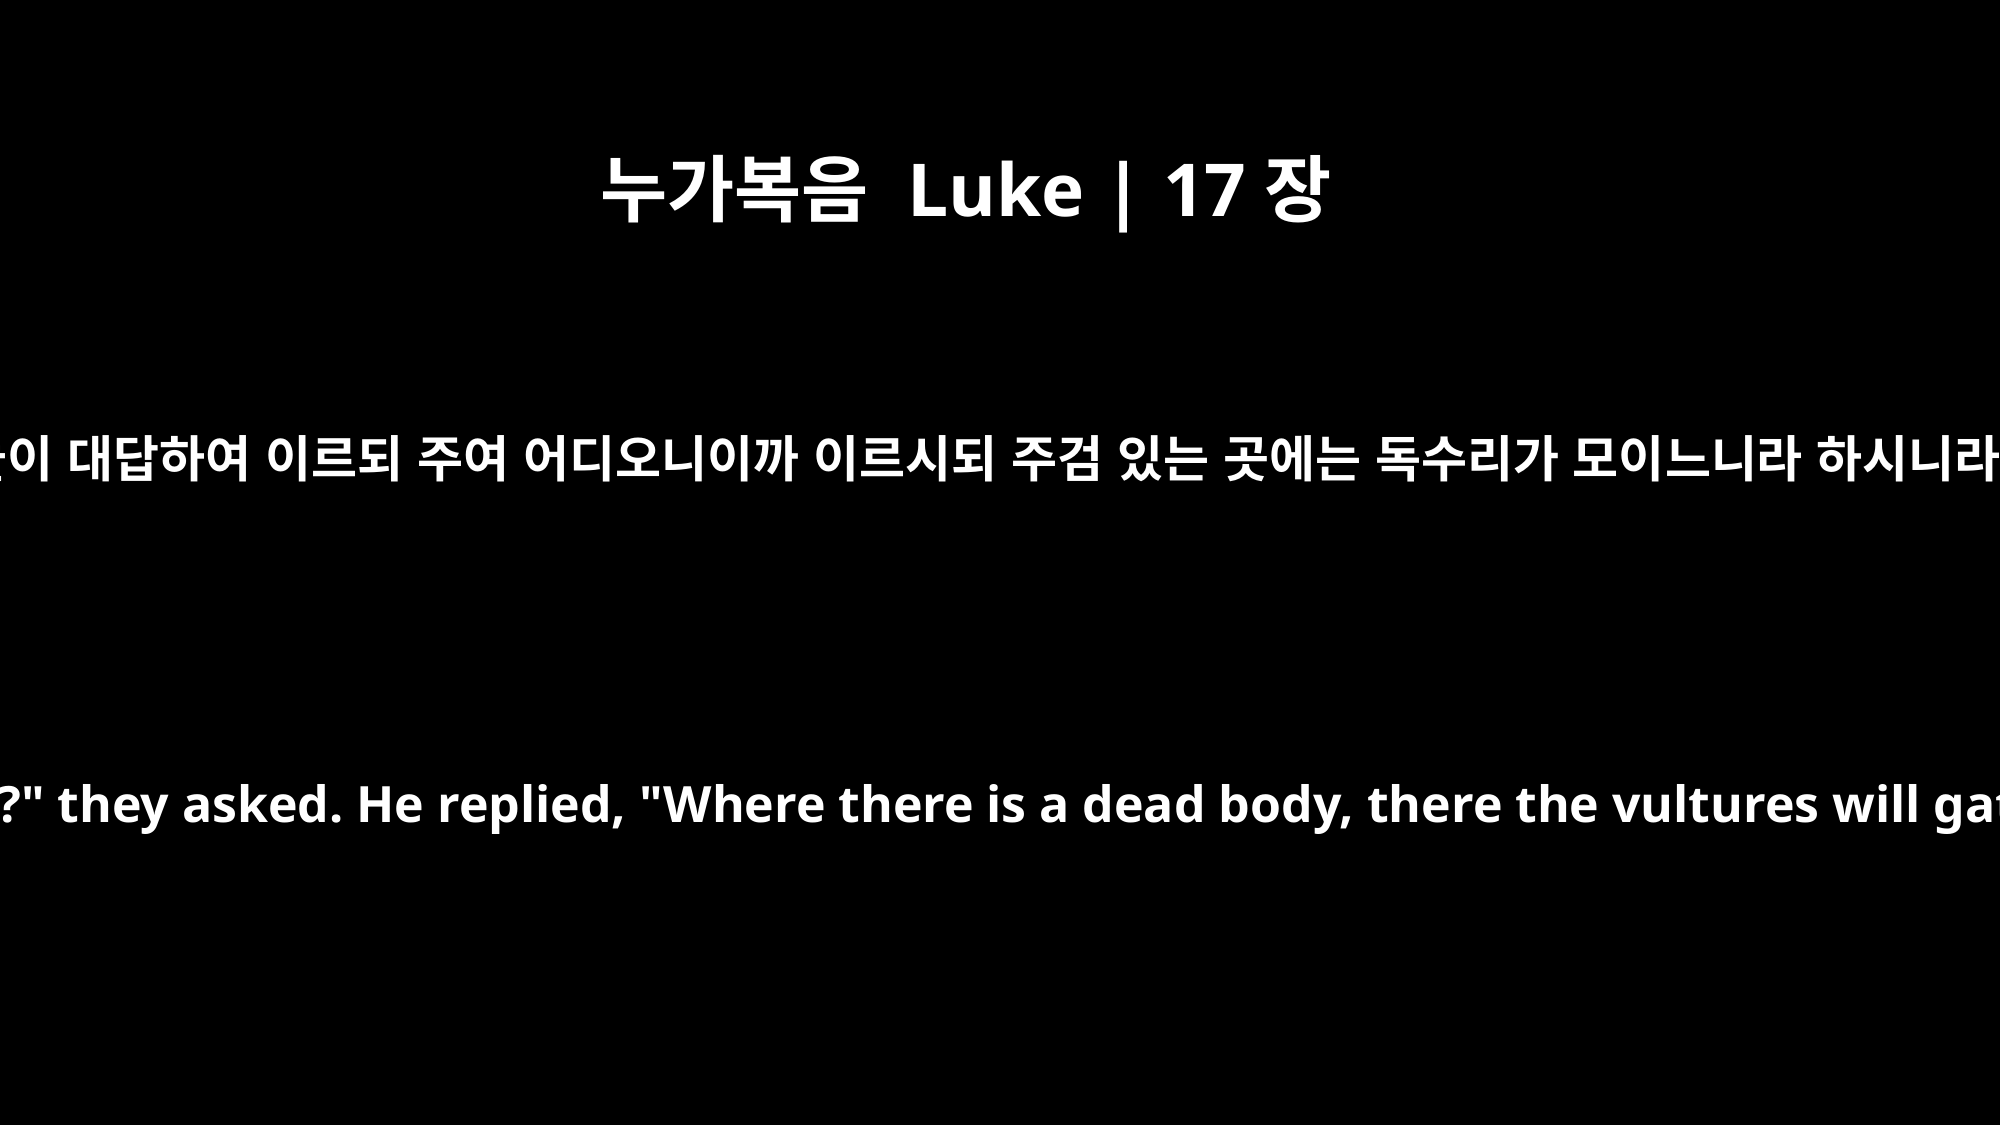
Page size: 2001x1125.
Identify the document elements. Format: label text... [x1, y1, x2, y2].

text_box 누가복음 Luke | 17장 [585, 136, 1347, 239]
text_box "Where, Lord?" they asked. He replied, "Where there is a dead body, there the vultures will gather." [0, 764, 2000, 840]
text_box 37 그들이 대답하여 이르되 주여 어디오니이까 이르시되 주검 있는 곳에는 독수리가 모이느니라 하시니라 [0, 359, 2000, 495]
